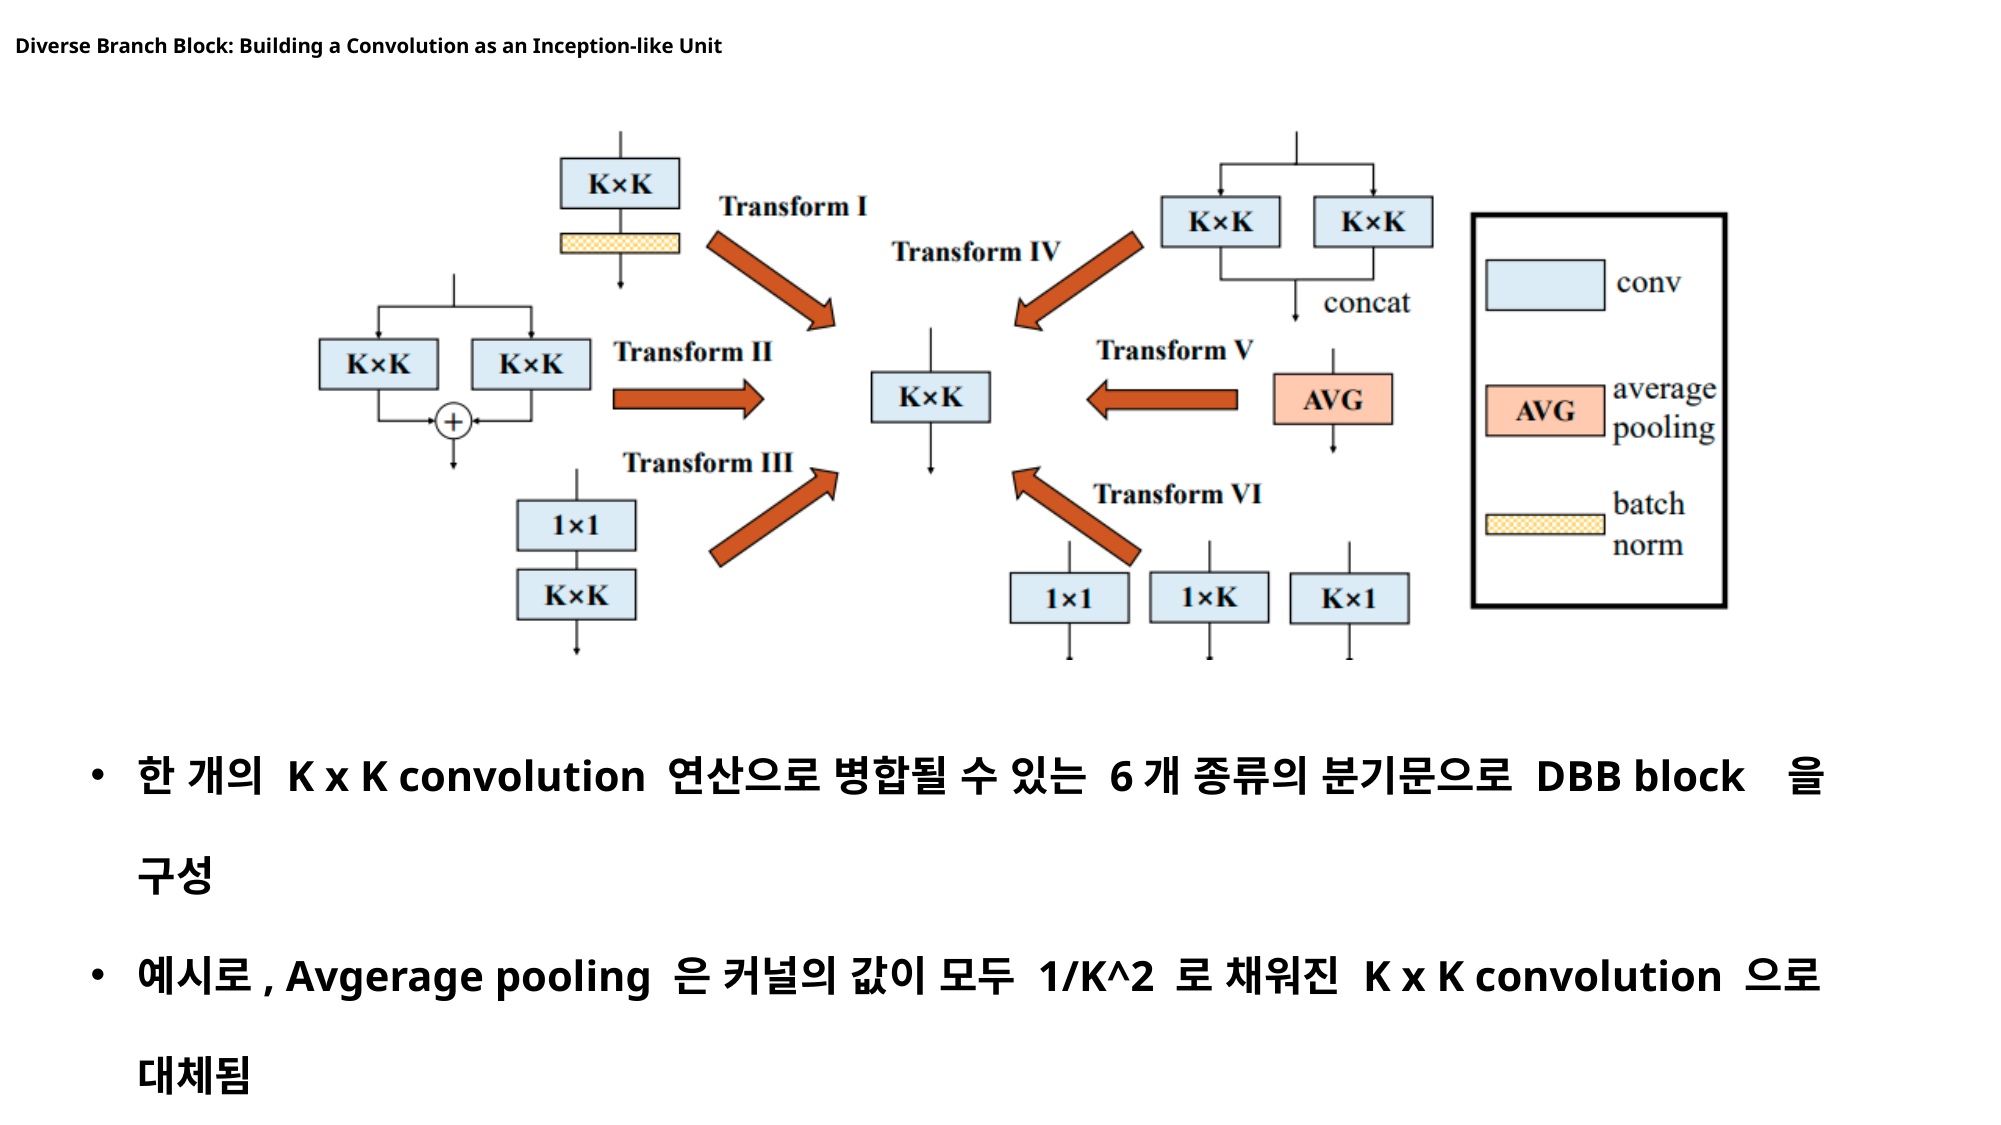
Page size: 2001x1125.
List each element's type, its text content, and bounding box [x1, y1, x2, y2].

title Diverse Branch Block: Building a Convolution as an Inception-like Unit [0, 28, 2000, 66]
picture [216, 97, 1784, 660]
text_box 한 개의 K x K convolution 연산으로 병합될 수 있는 6개 종류의 분기문으로 DBB block 을 구성 예시로, Avgerage pooling 은 커널의 값이 모두 1/K^2 로 채워진 K x K convolution 으로 대체됨 [75, 692, 1859, 1107]
